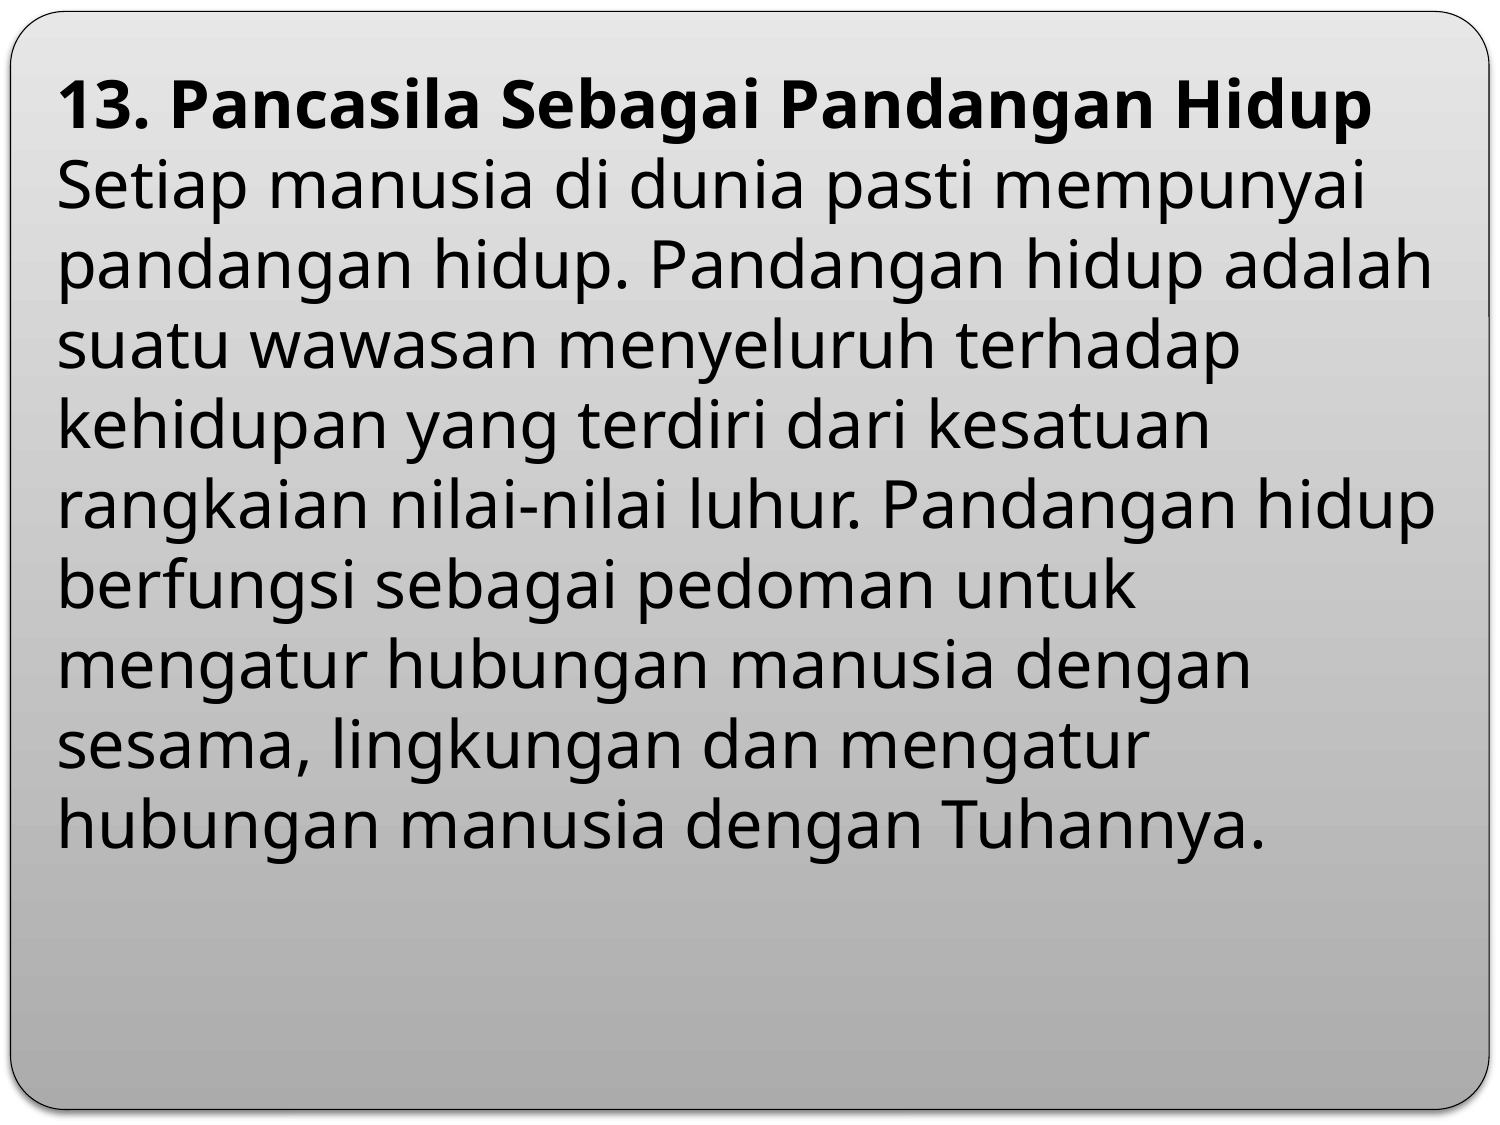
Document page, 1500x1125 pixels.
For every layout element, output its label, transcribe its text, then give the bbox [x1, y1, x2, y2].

text_box 13. Pancasila Sebagai Pandangan Hidup Setiap manusia di dunia pasti mempunyai pandangan hidup. Pandangan hidup adalah suatu wawasan menyeluruh terhadap kehidupan yang terdiri dari kesatuan rangkaian nilai-nilai luhur. Pandangan hidup berfungsi sebagai pedoman untuk mengatur hubungan manusia dengan sesama, lingkungan dan mengatur hubungan manusia dengan Tuhannya. [41, 54, 1471, 869]
